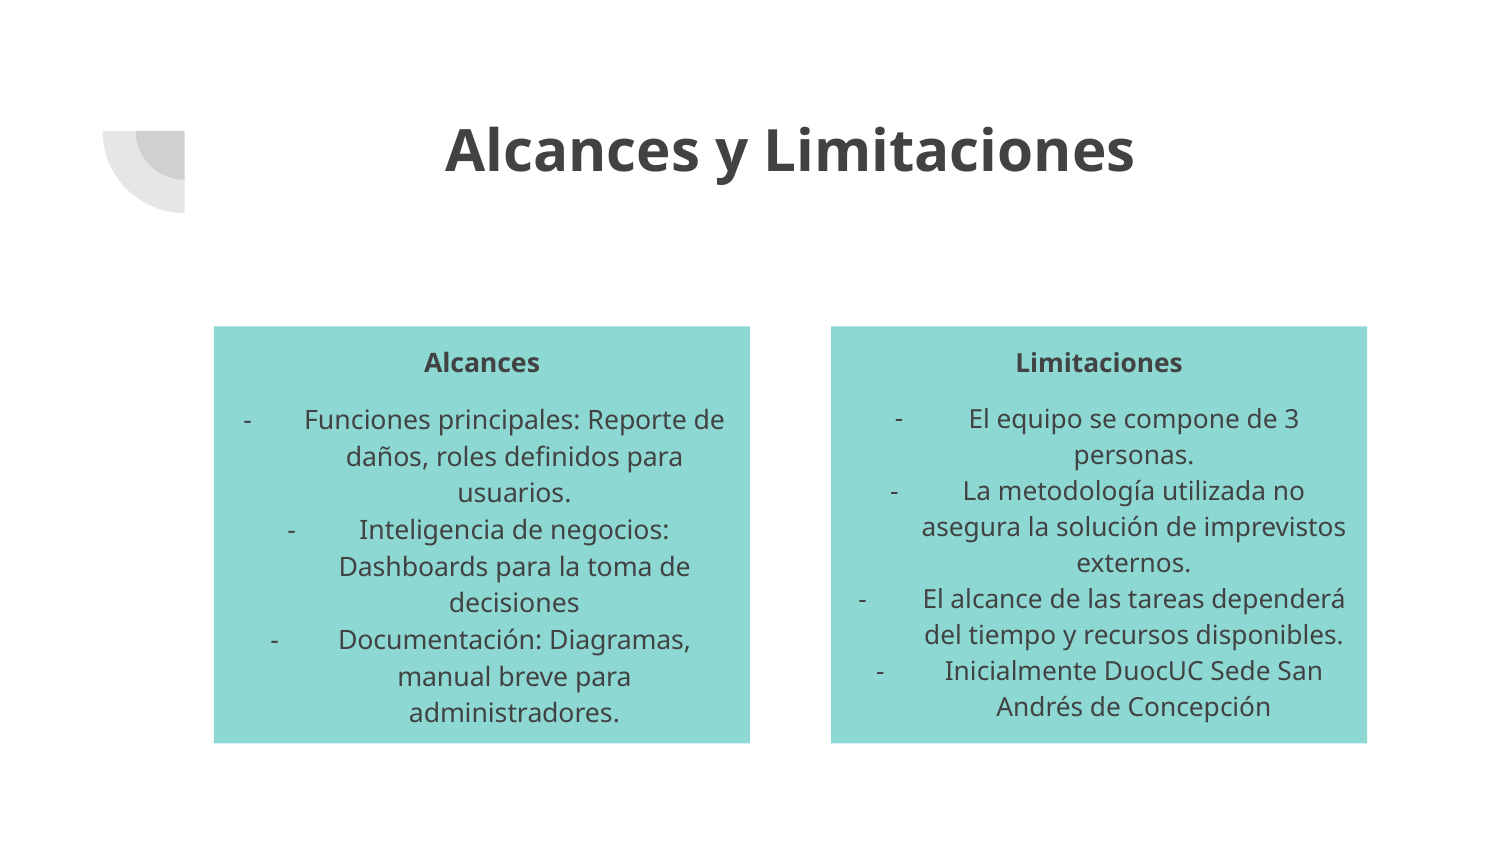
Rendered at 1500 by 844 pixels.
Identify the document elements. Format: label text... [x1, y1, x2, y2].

list Alcances Funciones principales: Reporte de daños, roles definidos para usuarios. Inteligencia de negocios: Dashboards para la toma de decisiones Documentación: Diagramas, manual breve para administradores. [213, 326, 750, 744]
list Limitaciones El equipo se compone de 3 personas. La metodología utilizada no asegura la solución de imprevistos externos. El alcance de las tareas dependerá del tiempo y recursos disponibles. Inicialmente DuocUC Sede San Andrés de Concepción [831, 326, 1368, 744]
title Alcances y Limitaciones [213, 98, 1368, 263]
